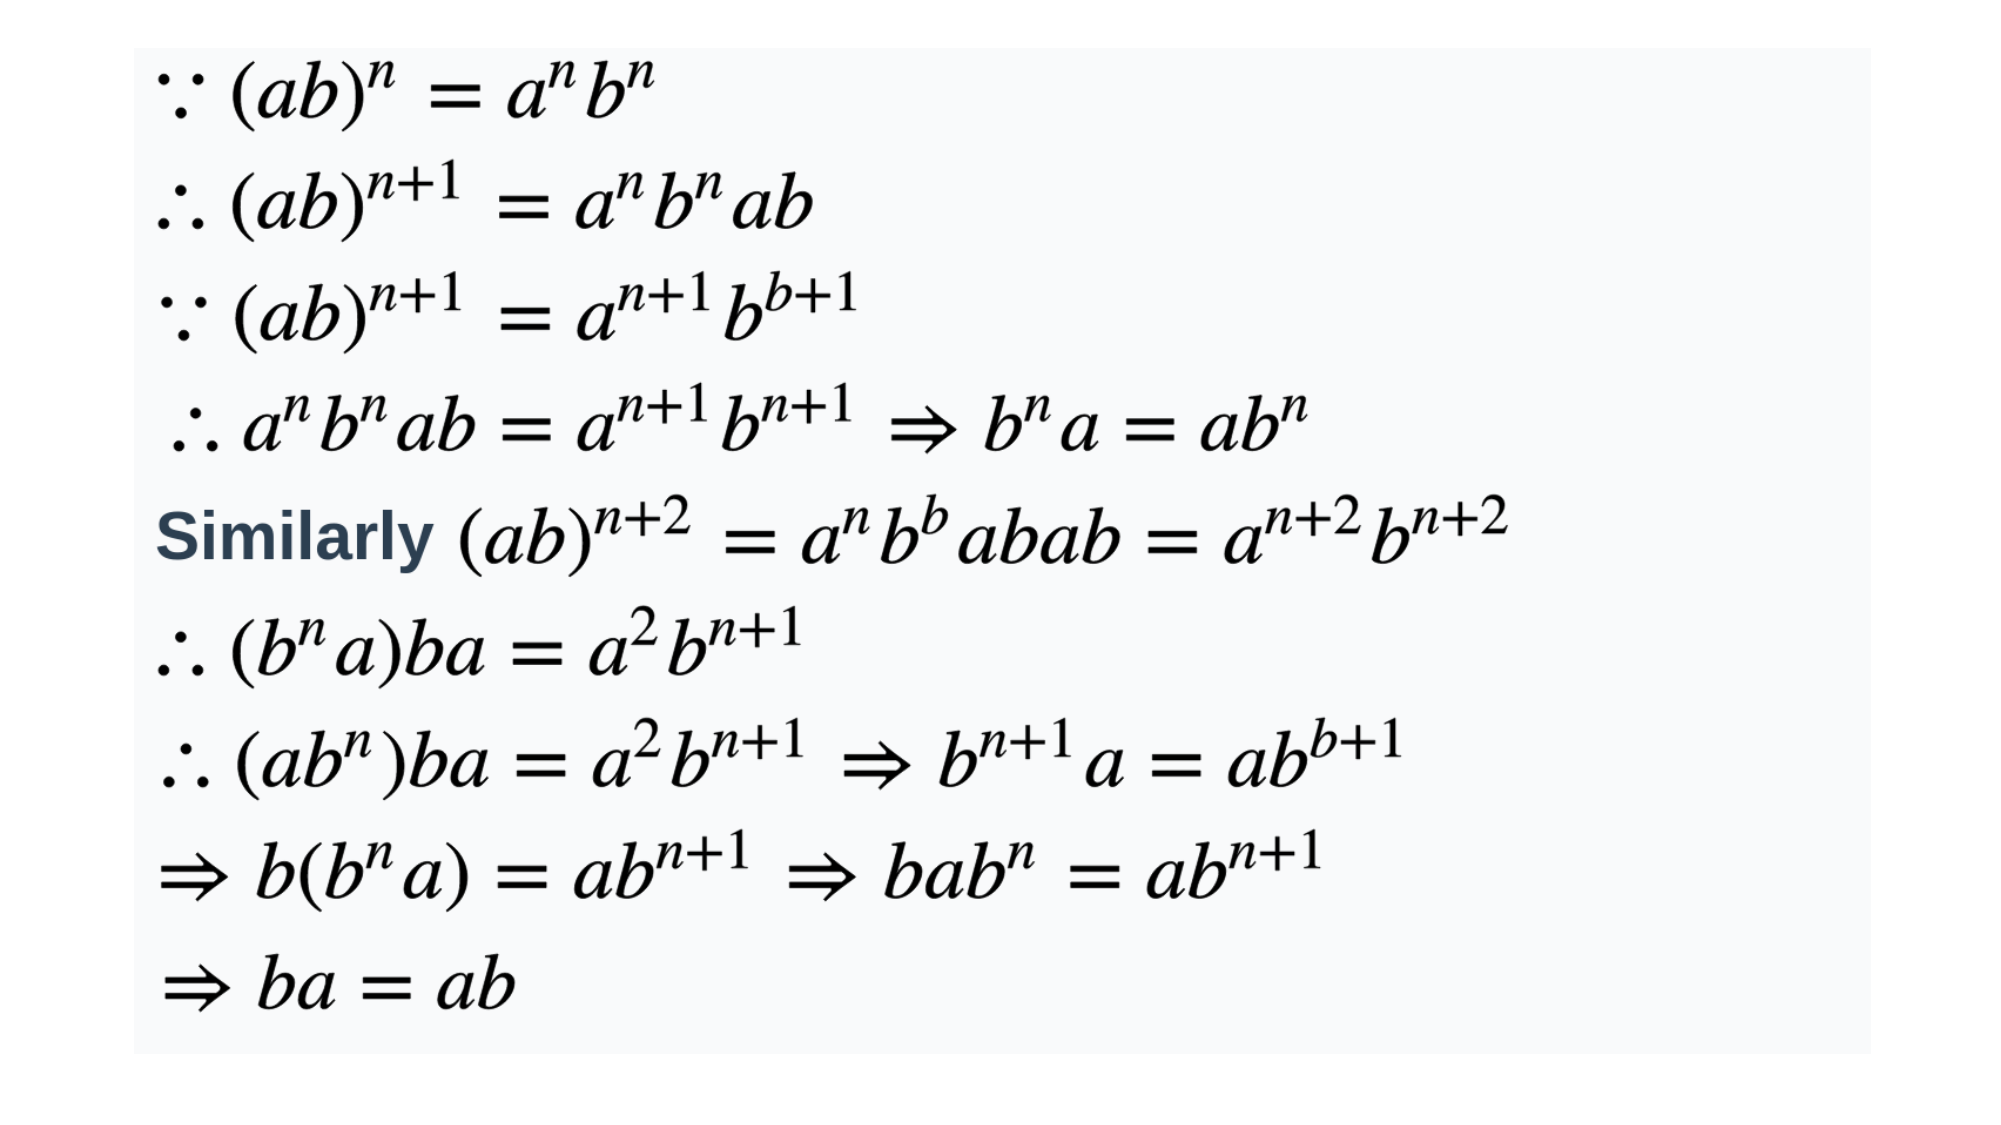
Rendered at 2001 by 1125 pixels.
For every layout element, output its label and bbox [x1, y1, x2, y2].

picture [134, 48, 1871, 1054]
